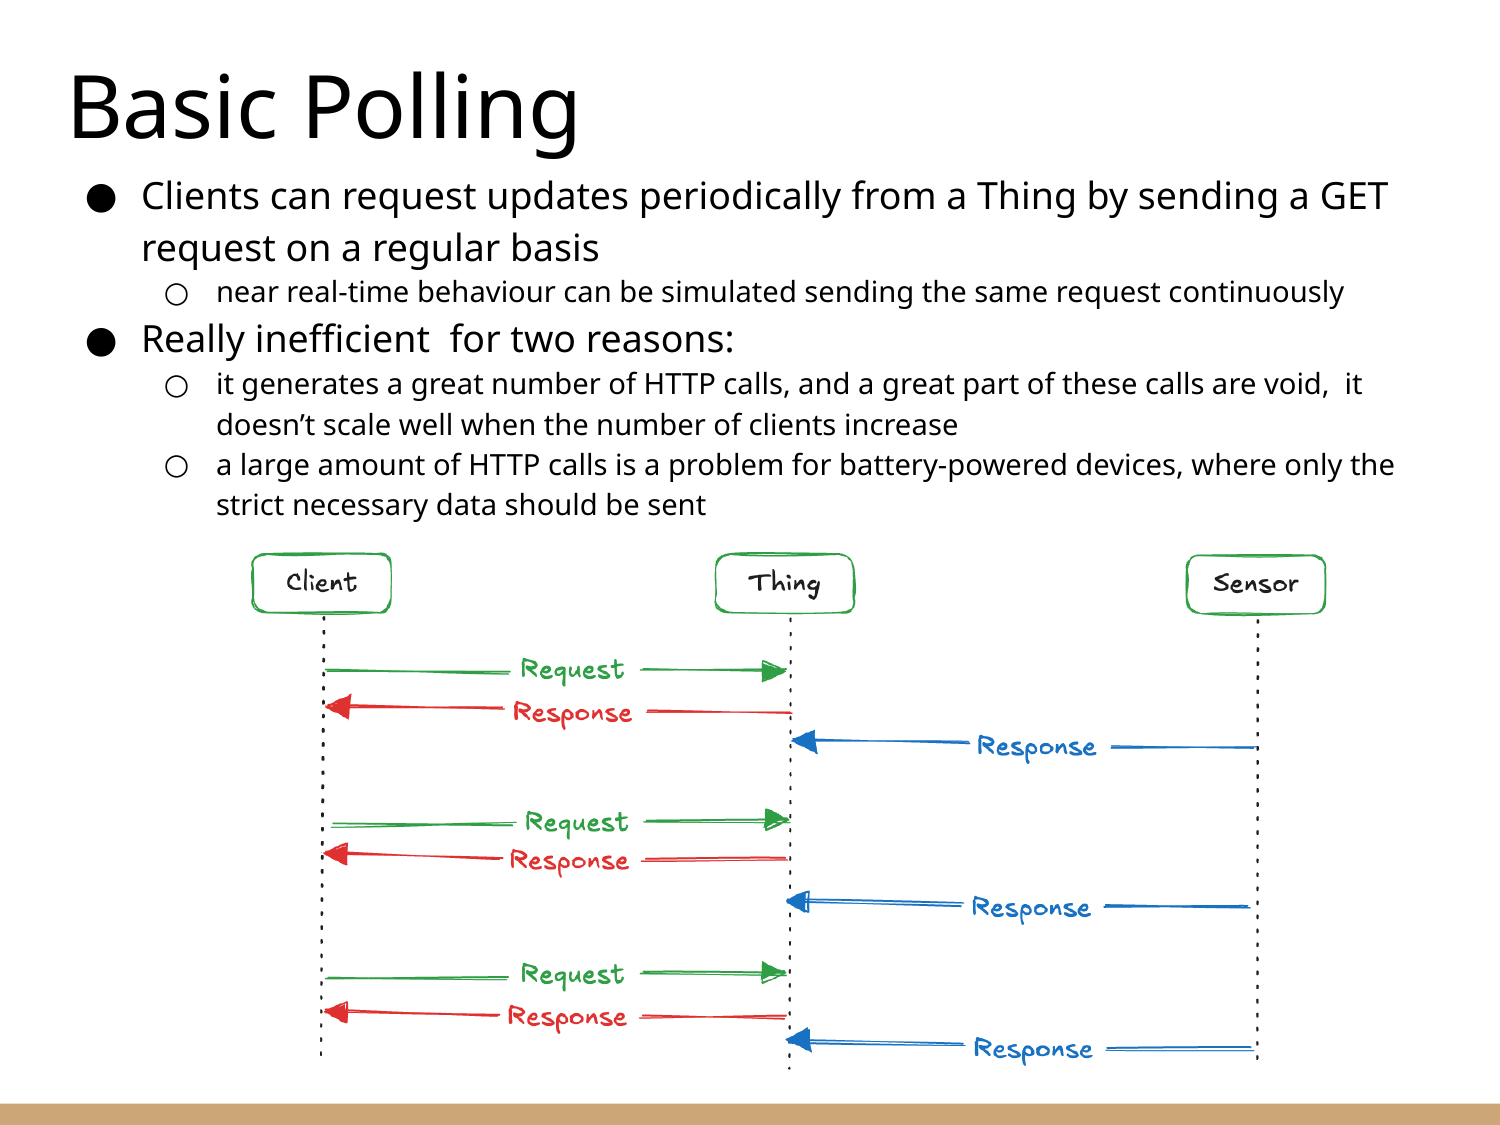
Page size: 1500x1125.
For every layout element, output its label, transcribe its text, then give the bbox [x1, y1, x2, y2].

picture [236, 537, 1342, 1084]
title Basic Polling [51, 69, 1449, 150]
list Clients can request updates periodically from a Thing by sending a GET request on a regular basis near real-time behaviour can be simulated sending the same request continuously Really inefficient for two reasons: it generates a great number of HTTP calls, and a great part of these calls are void, it doesn’t scale well when the number of clients increase a large amount of HTTP calls is a problem for battery-powered devices, where only the strict necessary data should be sent [51, 150, 1449, 523]
